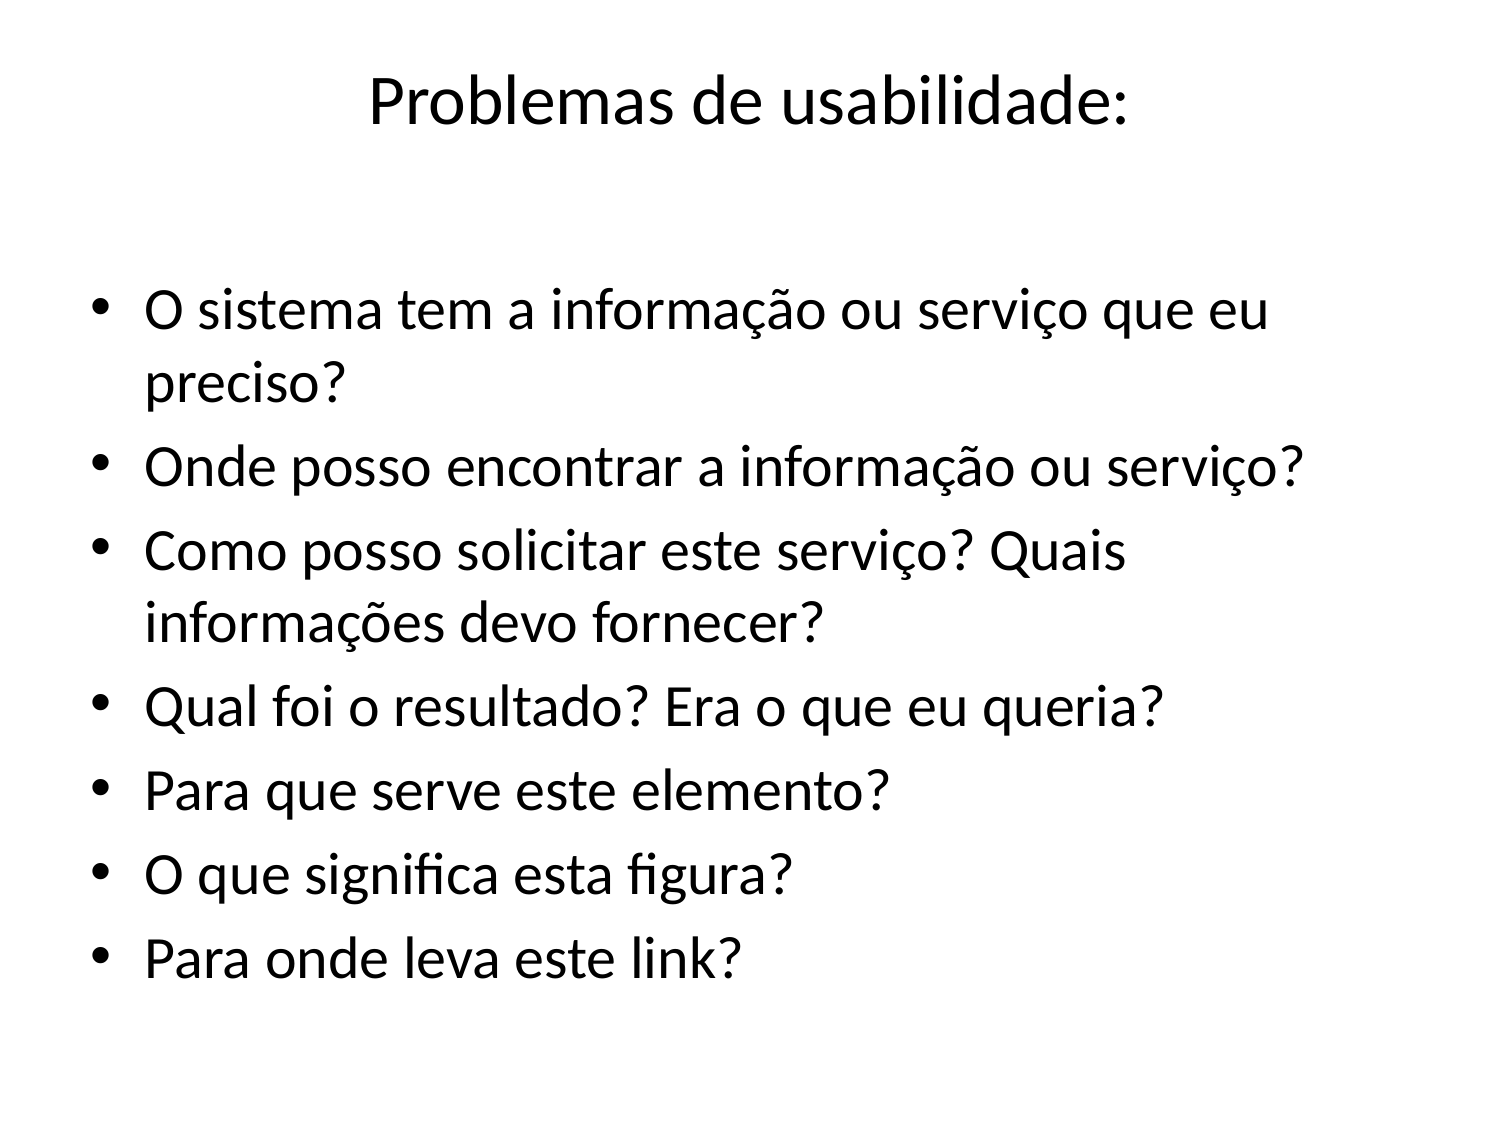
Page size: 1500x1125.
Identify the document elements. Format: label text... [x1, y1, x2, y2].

list O sistema tem a informação ou serviço que eu preciso? Onde posso encontrar a informação ou serviço? Como posso solicitar este serviço? Quais informações devo fornecer? Qual foi o resultado? Era o que eu queria? Para que serve este elemento? O que significa esta figura? Para onde leva este link? [75, 262, 1425, 1005]
title Problemas de usabilidade: [75, 45, 1425, 233]
